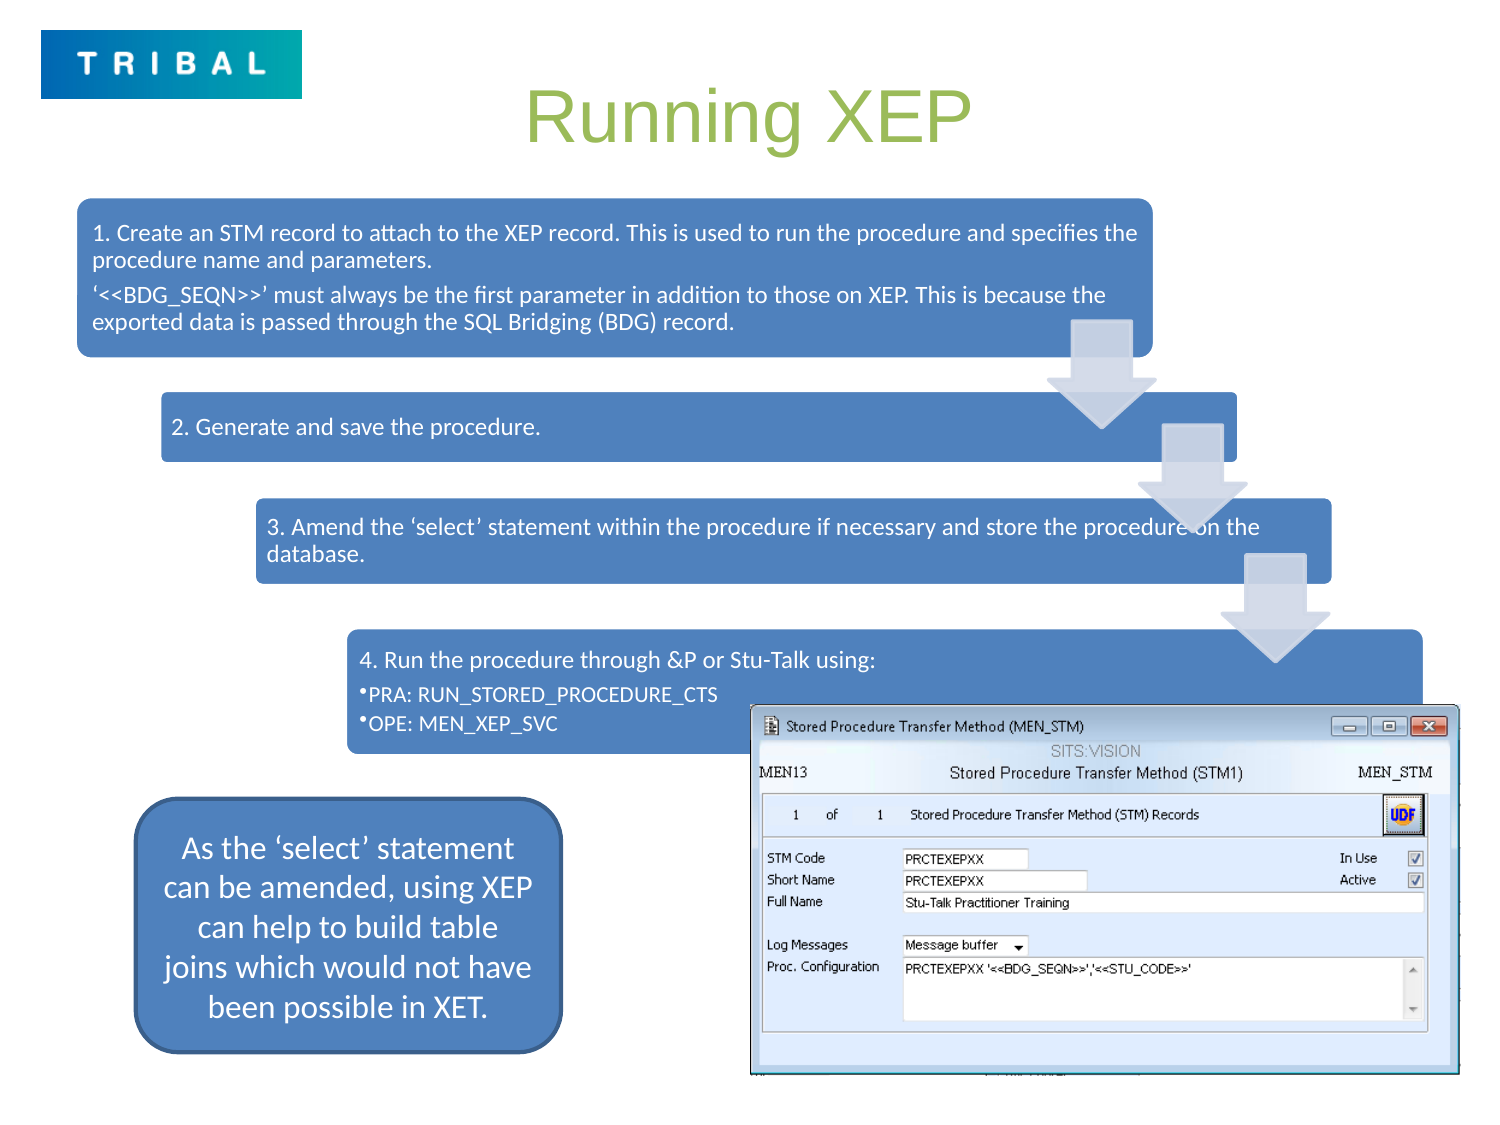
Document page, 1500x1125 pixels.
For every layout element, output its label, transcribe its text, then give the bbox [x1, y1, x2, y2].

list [74, 195, 1426, 939]
picture [749, 703, 1461, 1077]
text_box As the ‘select’ statement can be amended, using XEP can help to build table joins which would not have been possible in XET. [133, 946, 564, 1055]
title Running XEP [75, 19, 1425, 195]
picture [41, 30, 75, 99]
